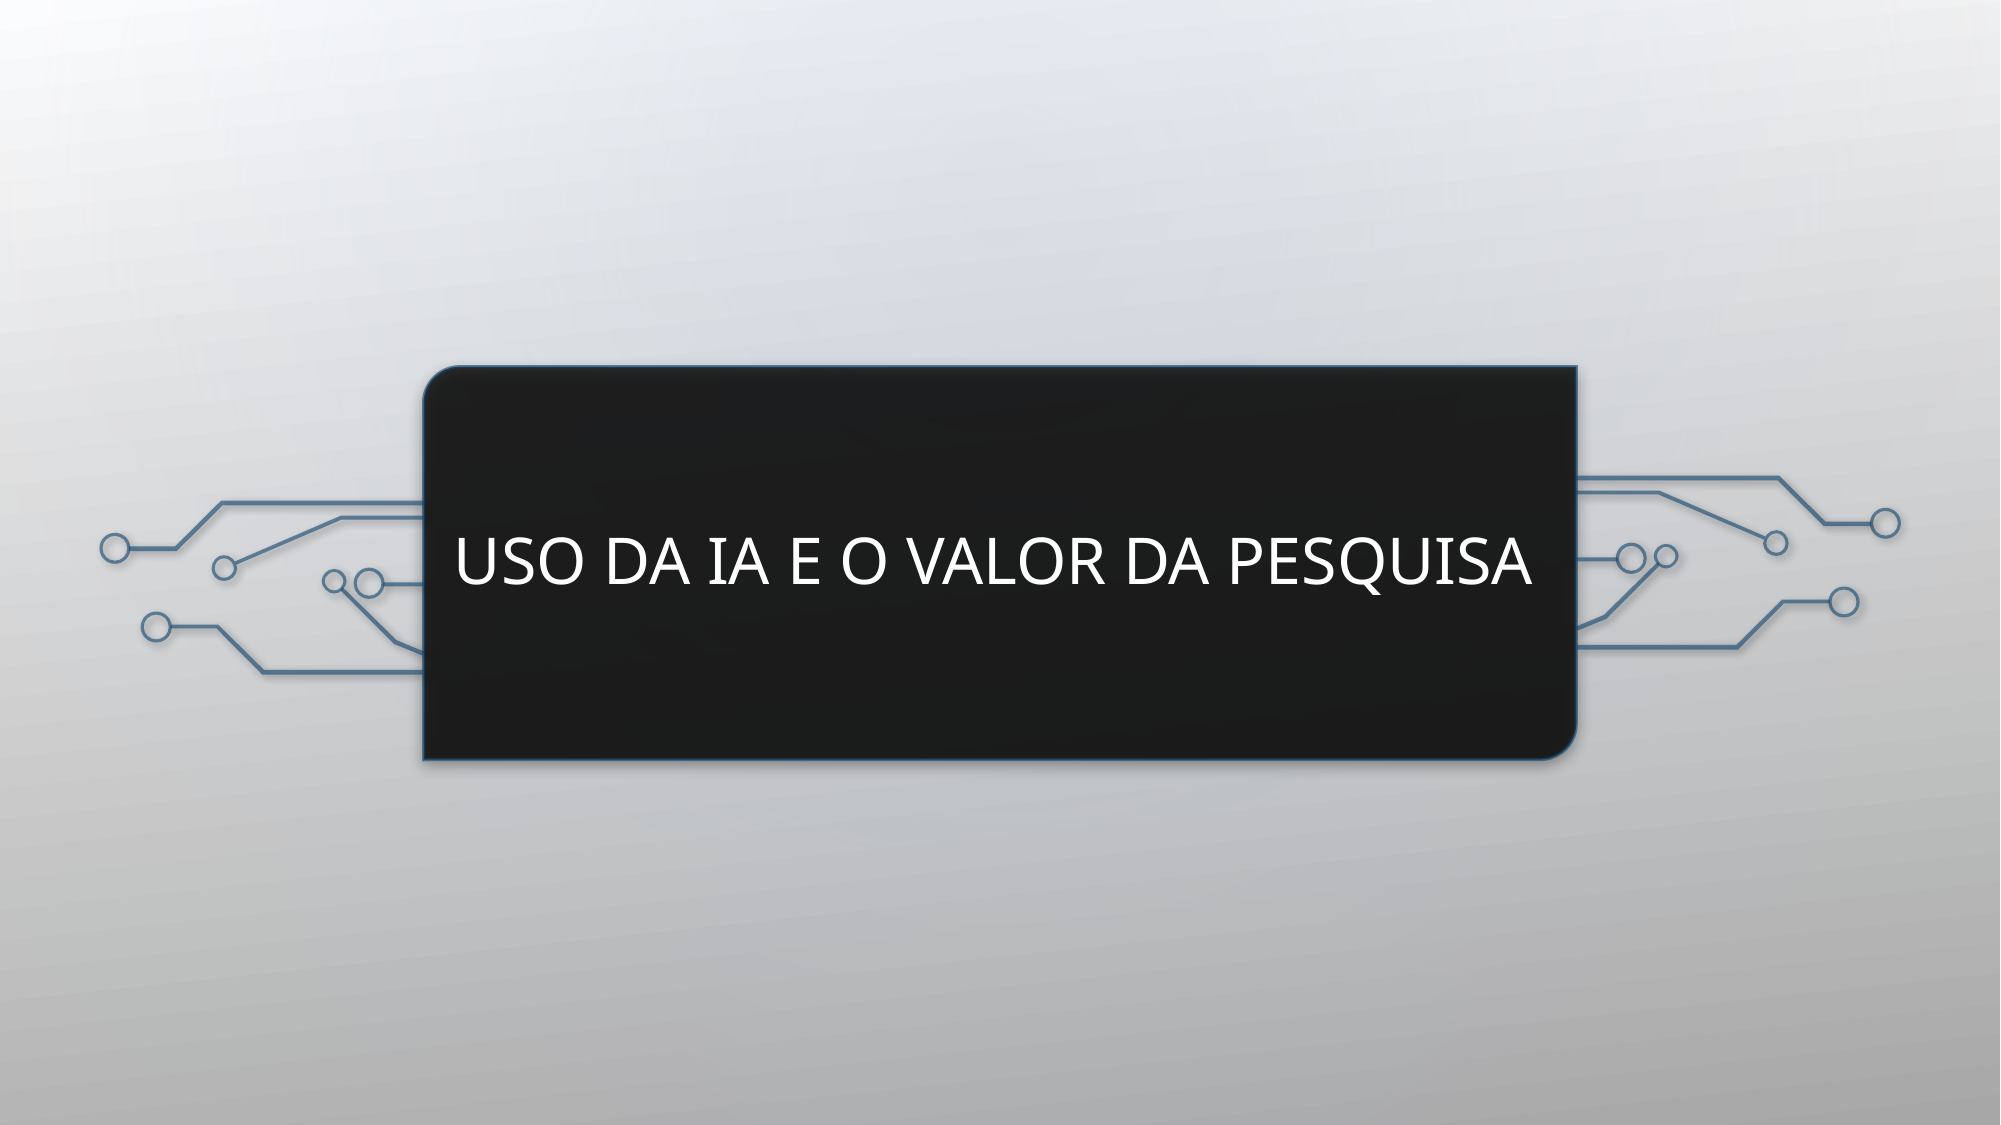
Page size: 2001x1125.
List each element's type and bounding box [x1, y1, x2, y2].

text_box [99, 475, 1902, 675]
text_box [0, 0, 2000, 1125]
